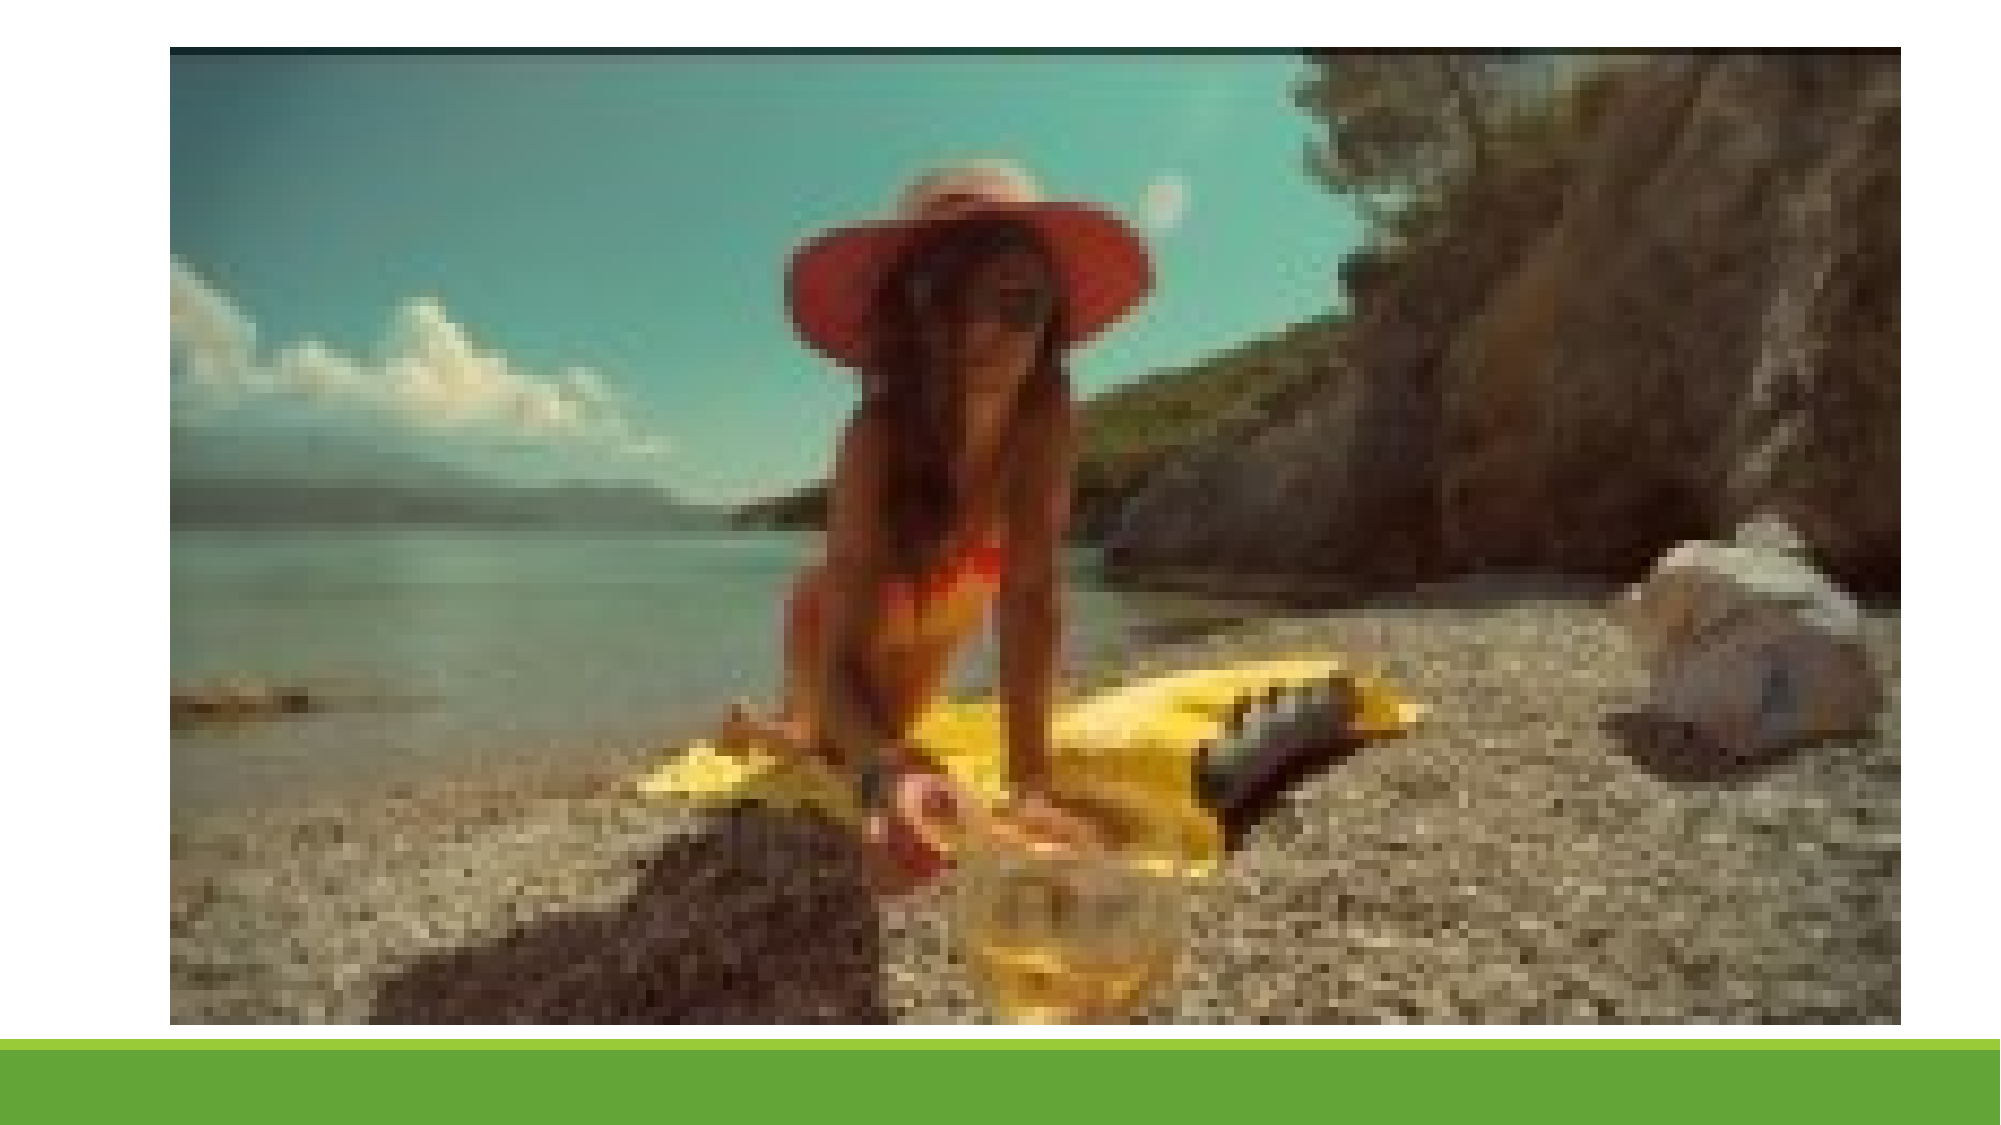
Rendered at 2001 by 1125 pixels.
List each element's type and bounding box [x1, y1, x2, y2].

list [169, 46, 1902, 1026]
